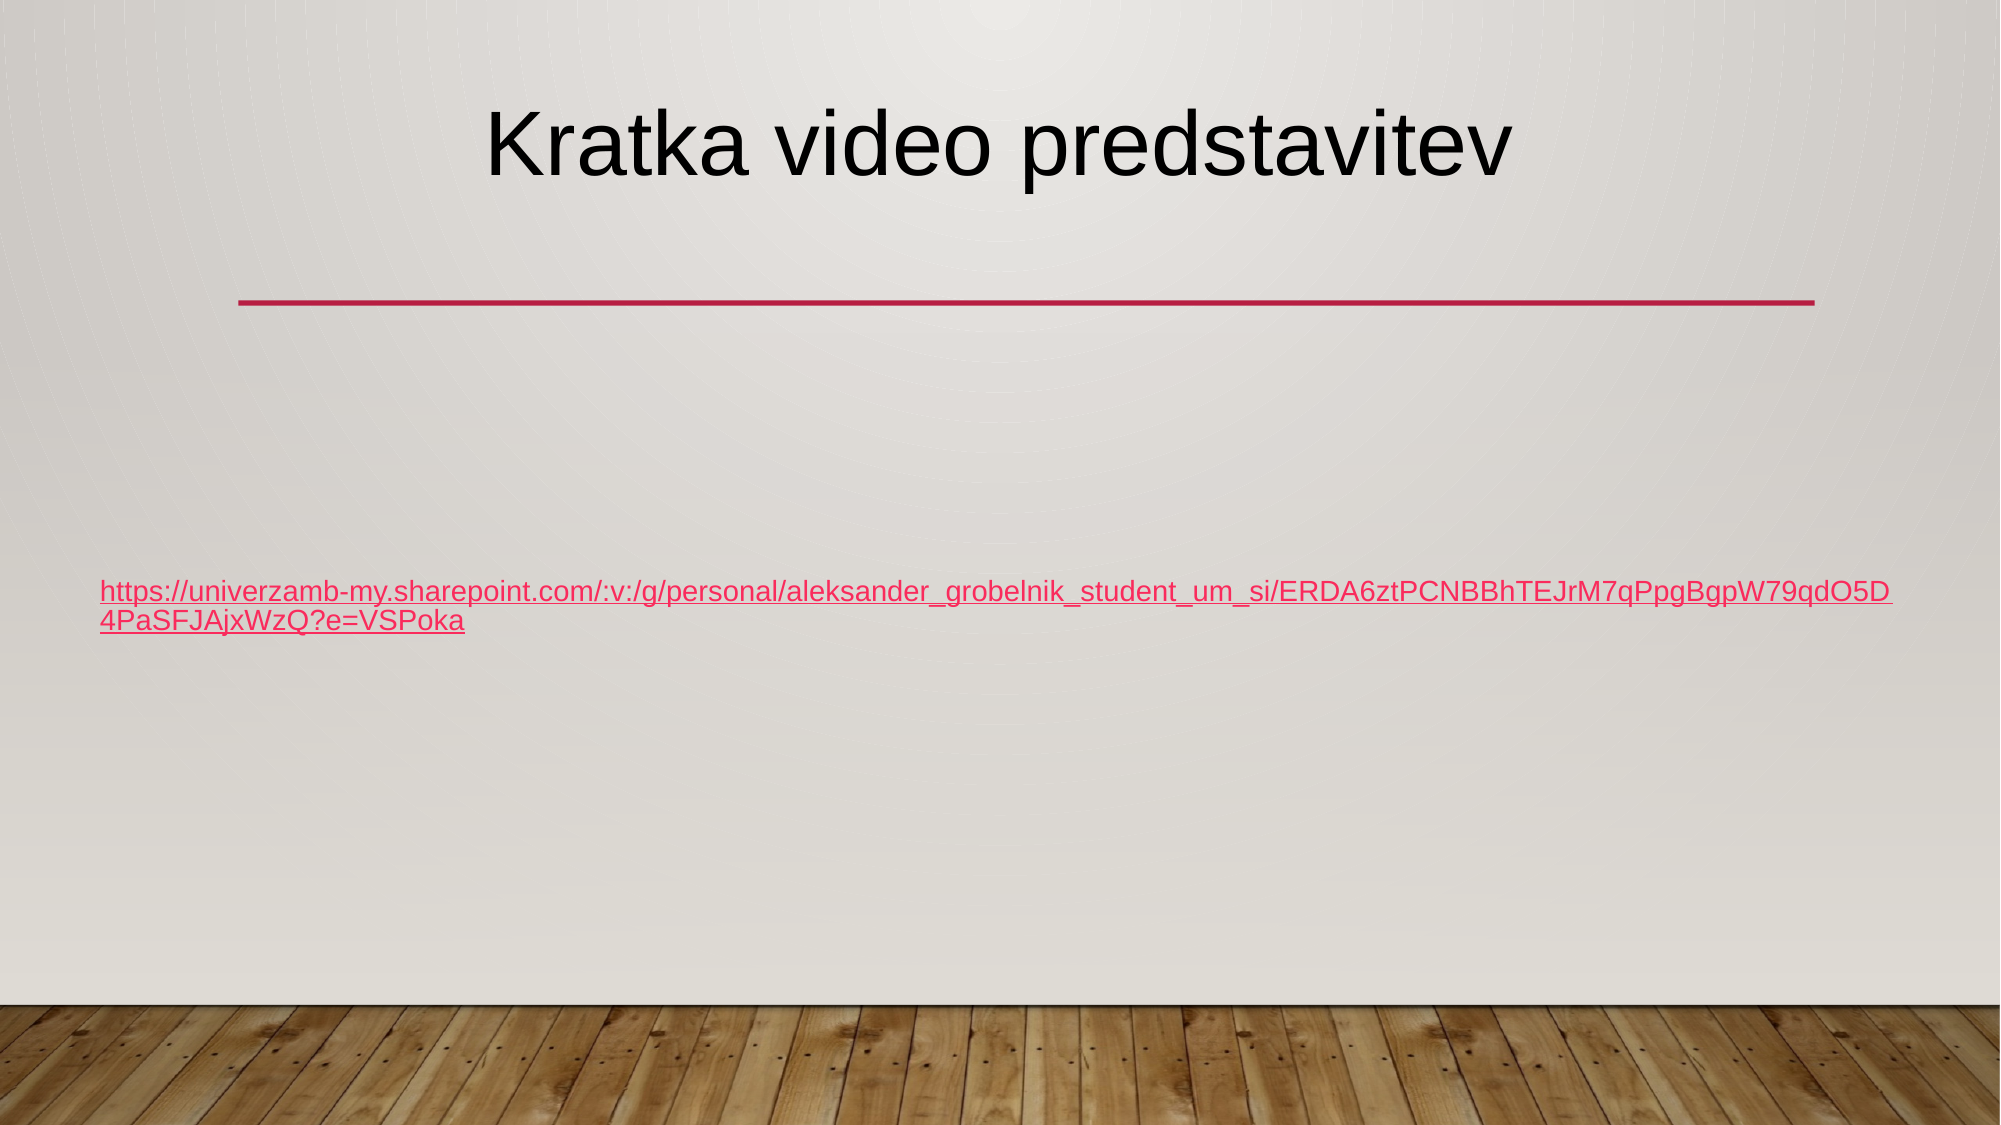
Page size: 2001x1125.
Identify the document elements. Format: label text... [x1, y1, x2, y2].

picture [0, 1005, 2000, 1125]
subtitle https://univerzamb-my.sharepoint.com/:v:/g/personal/aleksander_grobelnik_student_um_si/ERDA6ztPCNBBhTEJrM7qPpgBgpW79qdO5D4PaSFJAjxWzQ?e=VSPoka [99, 263, 1900, 916]
title Kratka video predstavitev [99, 44, 1900, 233]
